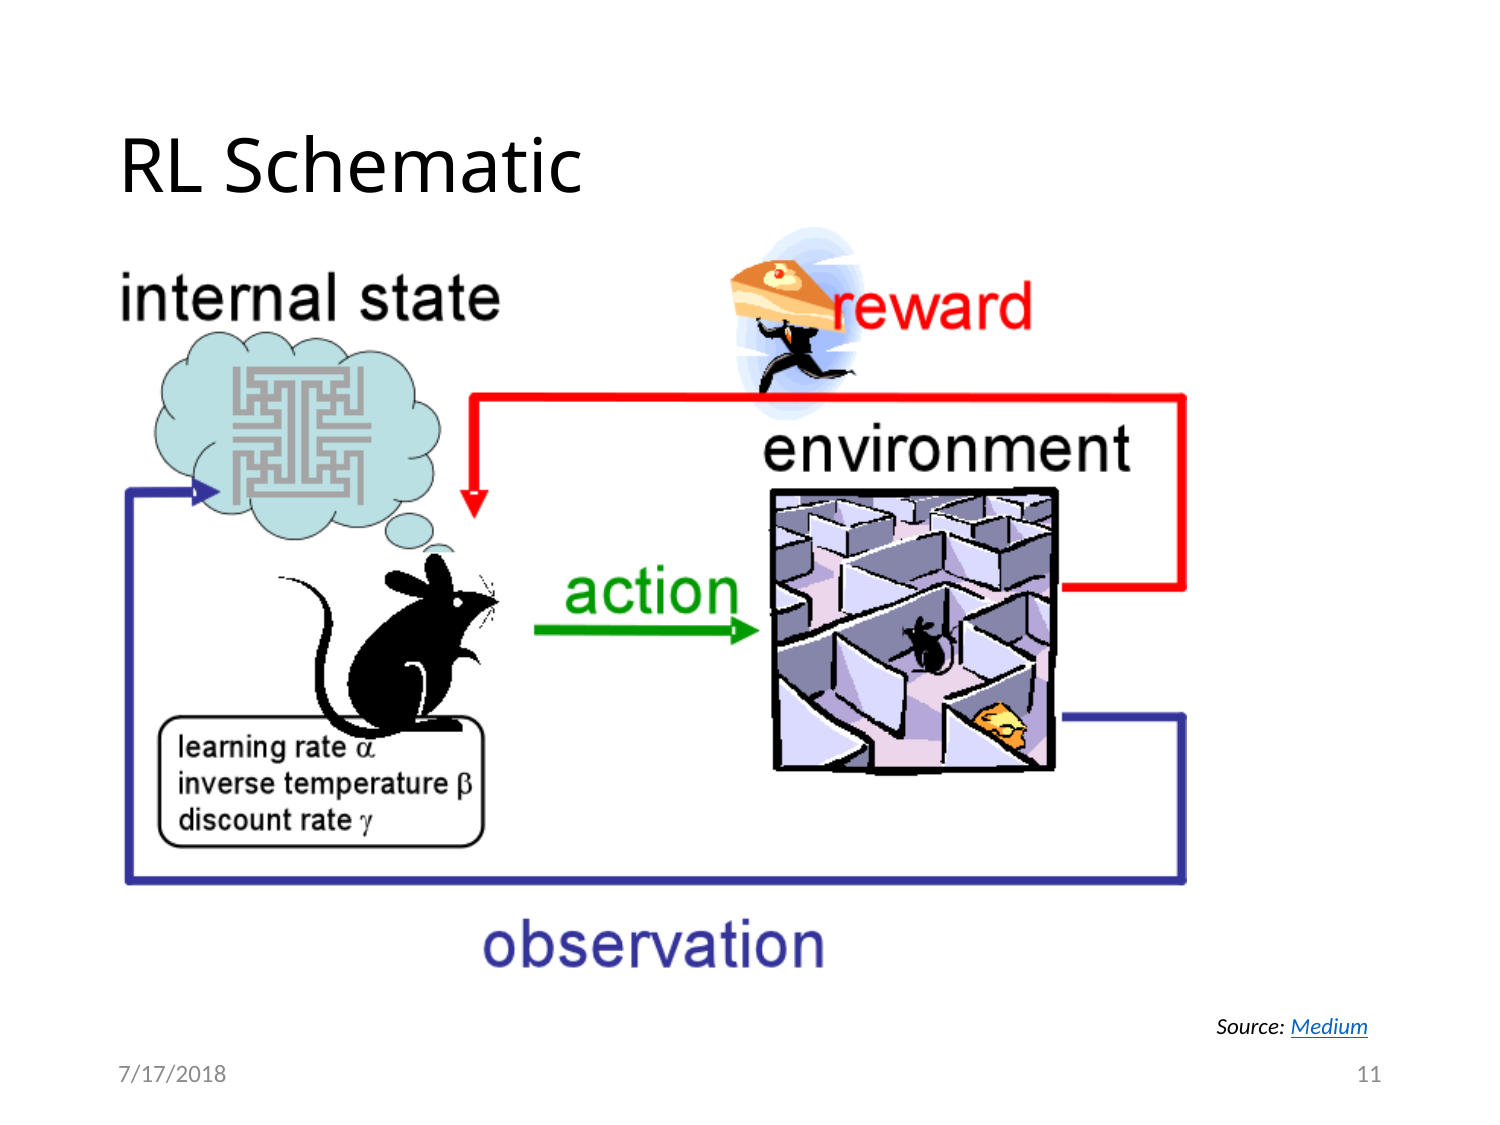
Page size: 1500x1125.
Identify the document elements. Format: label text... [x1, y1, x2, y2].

picture [119, 227, 1187, 983]
text_box Source: Medium [1201, 1007, 1448, 1063]
title RL Schematic [103, 59, 1397, 278]
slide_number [103, 1042, 441, 1103]
slide_number 11 [1059, 1042, 1397, 1103]
